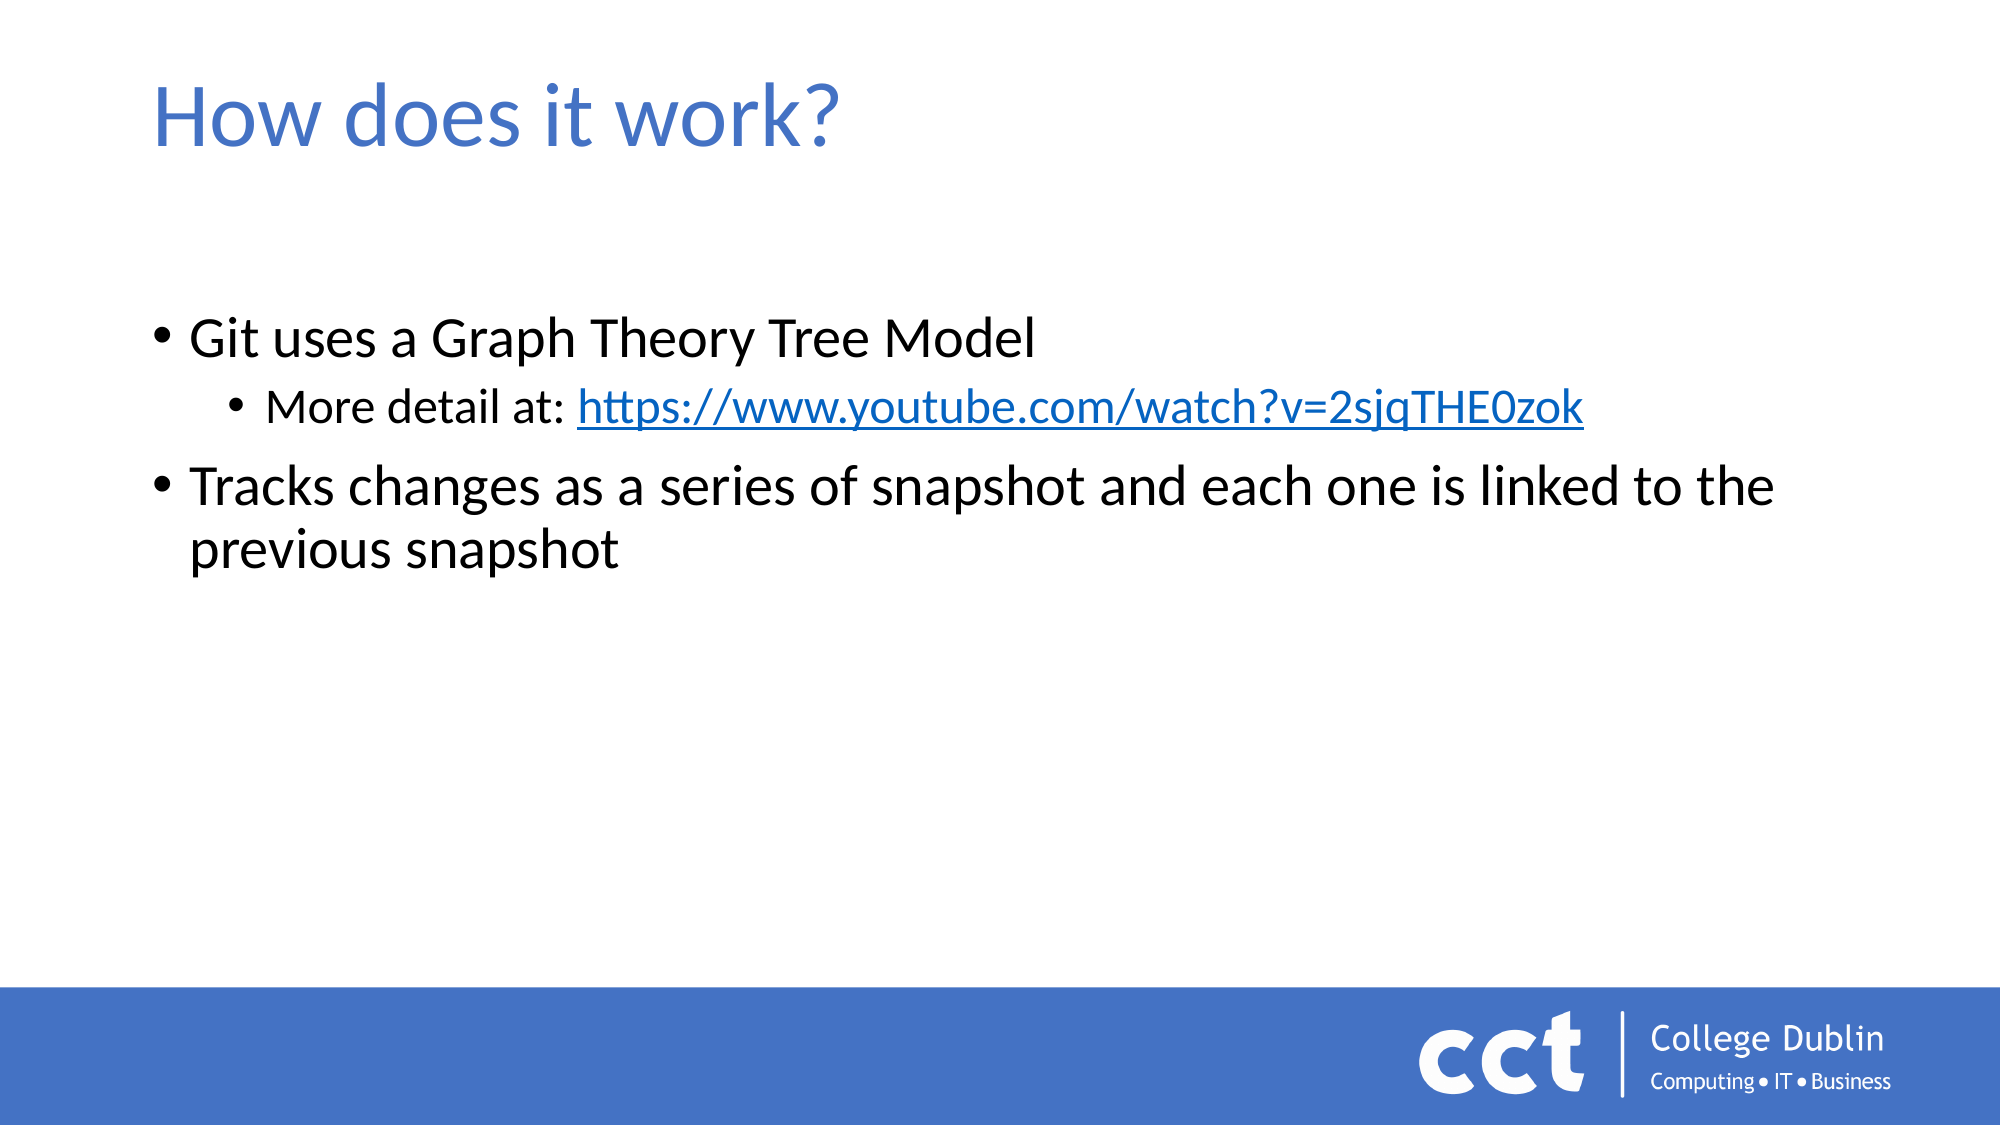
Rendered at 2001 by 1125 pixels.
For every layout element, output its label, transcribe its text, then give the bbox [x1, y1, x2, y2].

title How does it work? [137, 59, 1863, 278]
picture [1419, 963, 1891, 1101]
list Git uses a Graph Theory Tree Model More detail at: https://www.youtube.com/watch?v=2sjqTHE0zok Tracks changes as a series of snapshot and each one is linked to the previous snapshot [137, 299, 1863, 964]
